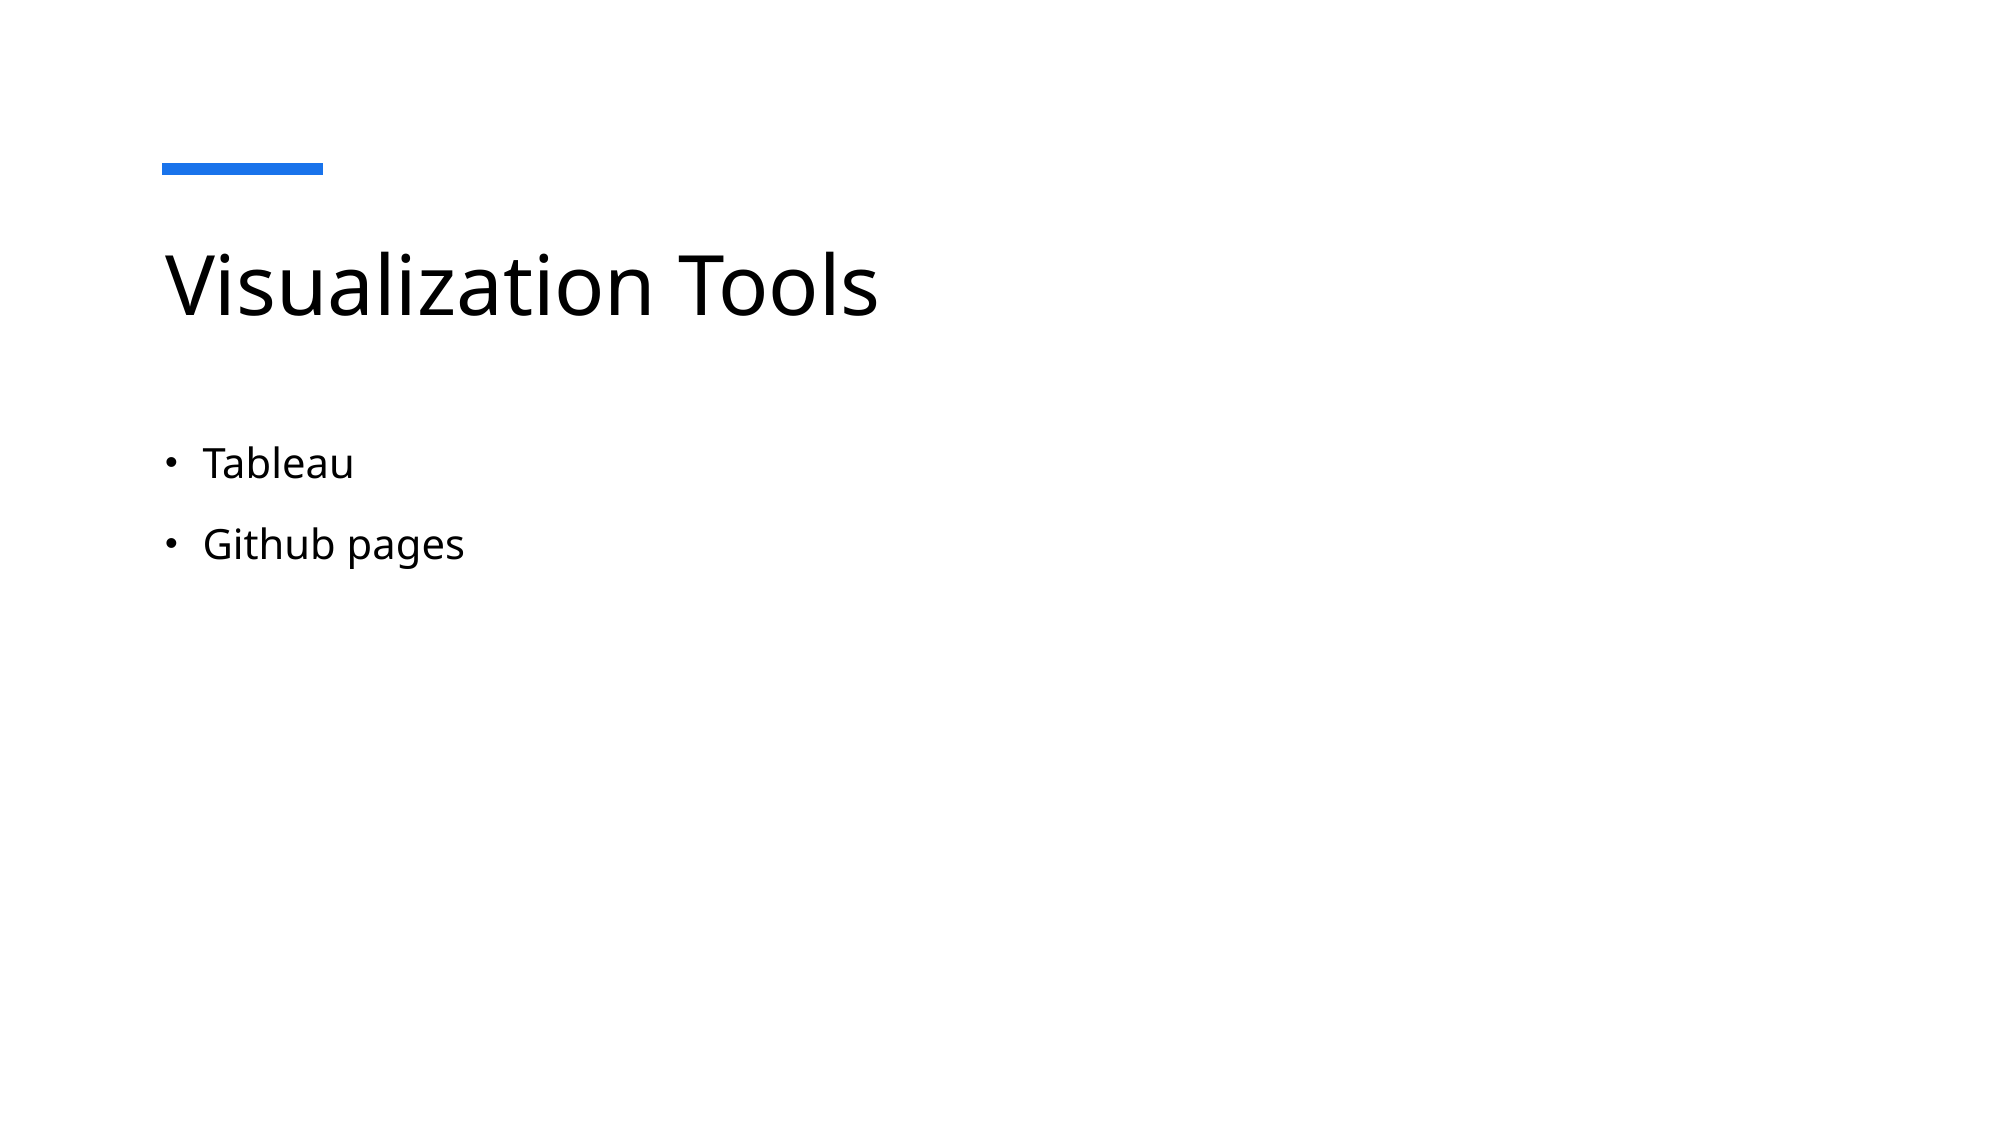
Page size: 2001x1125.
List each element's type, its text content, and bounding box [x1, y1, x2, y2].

list Tableau Github pages [150, 419, 1850, 975]
title Visualization Tools [150, 224, 1850, 419]
